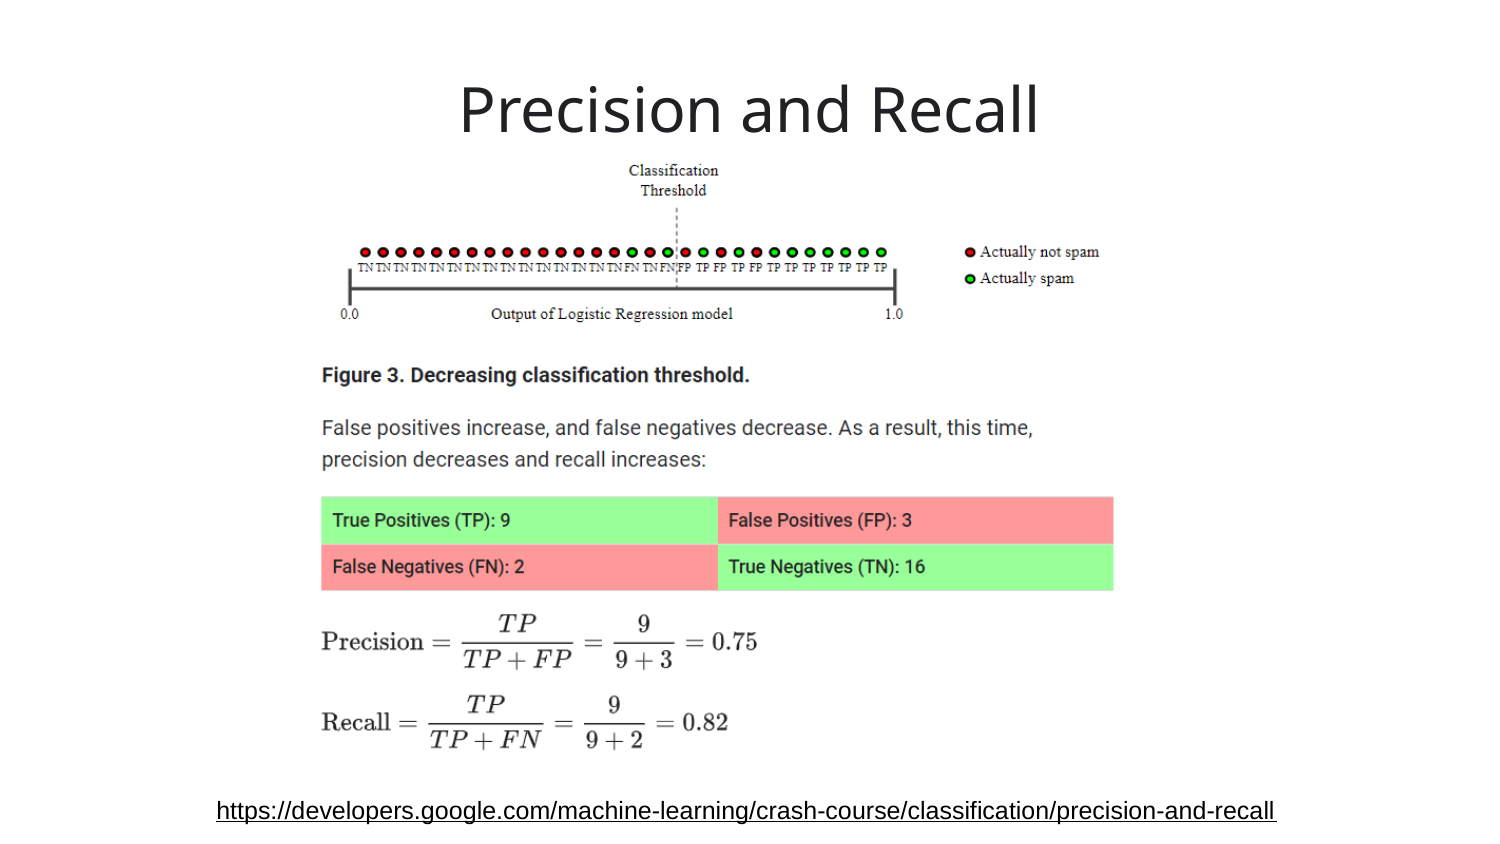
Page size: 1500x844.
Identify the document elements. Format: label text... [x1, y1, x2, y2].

text_box https://developers.google.com/machine-learning/crash-course/classification/precision-and-recall [98, 787, 1402, 833]
title Precision and Recall [75, 67, 1425, 147]
picture [314, 146, 1123, 761]
